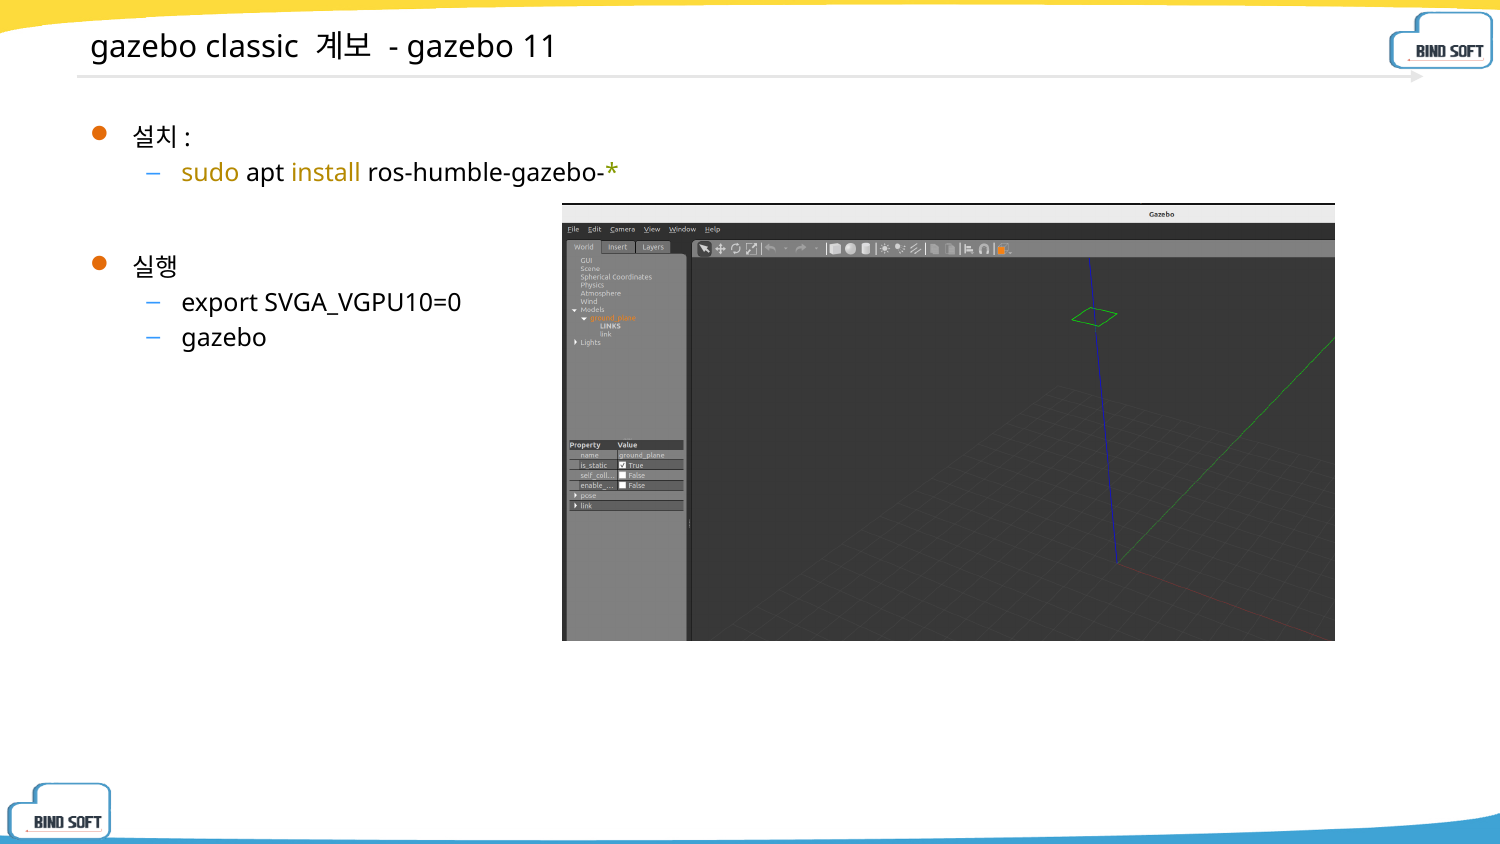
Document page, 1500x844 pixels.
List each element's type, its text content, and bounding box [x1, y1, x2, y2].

title gazebo classic 계보 - gazebo 11 [75, 8, 1425, 81]
picture [0, 0, 1500, 72]
picture [562, 202, 1335, 641]
picture [0, 752, 1500, 844]
list 설치: sudo apt install ros-humble-gazebo-* 실행 export SVGA_VGPU10=0 gazebo [75, 114, 1425, 791]
